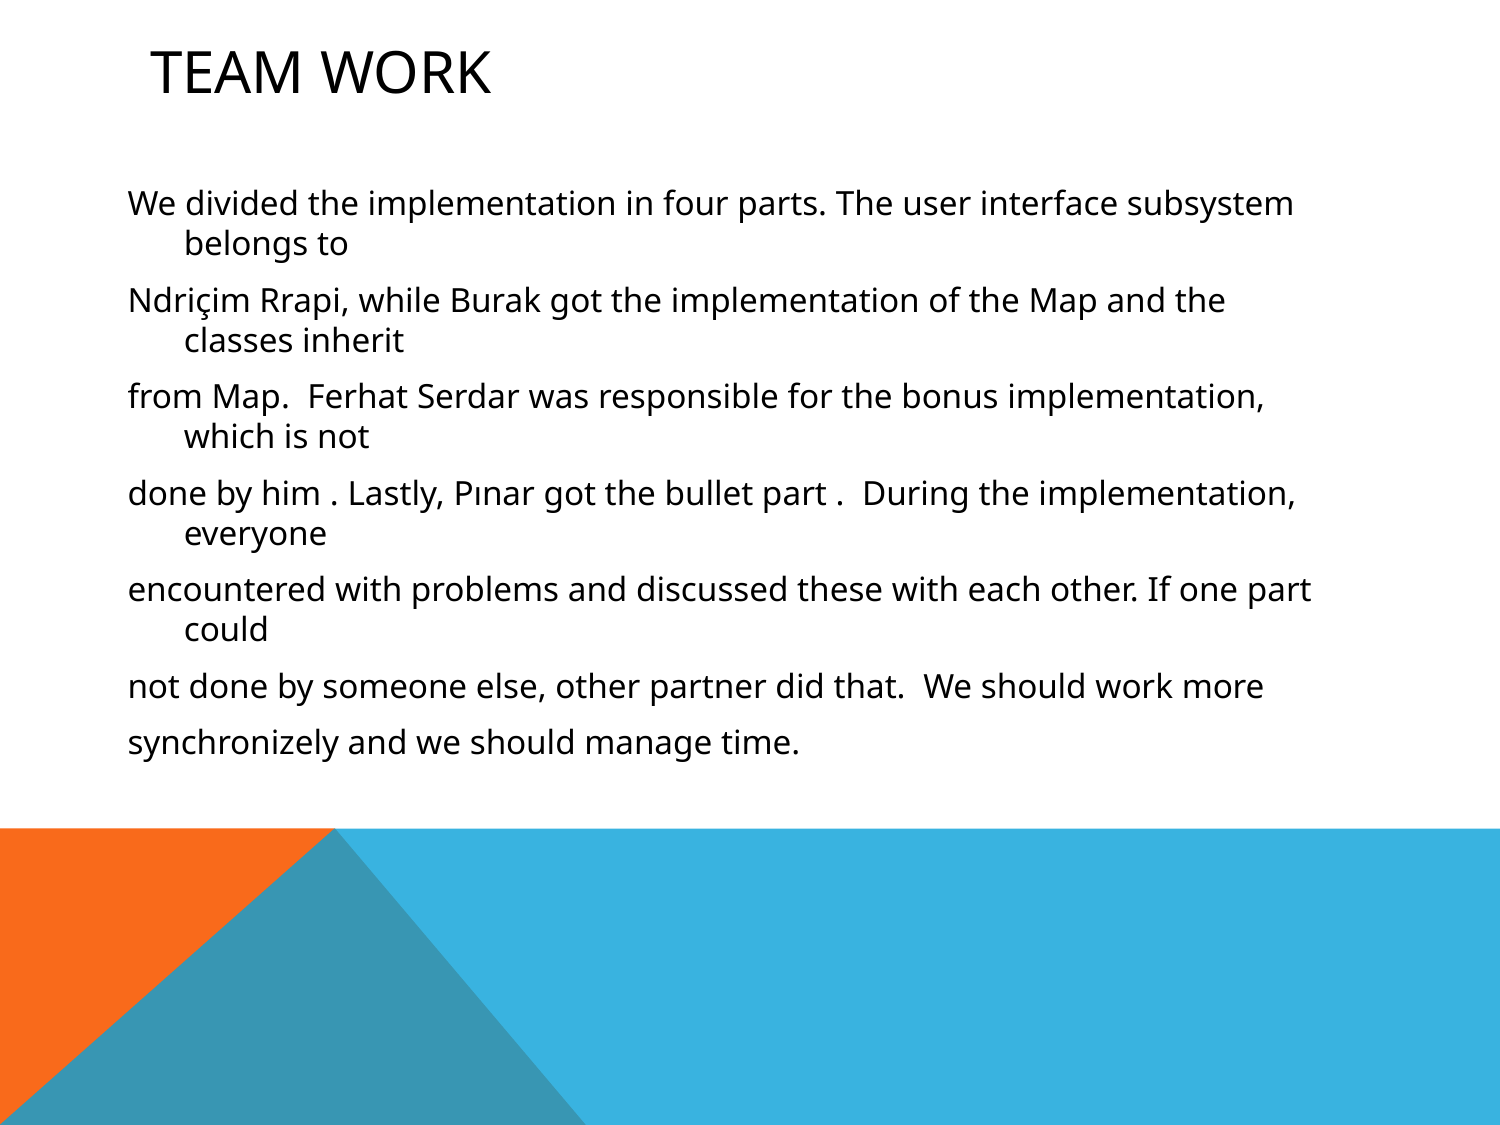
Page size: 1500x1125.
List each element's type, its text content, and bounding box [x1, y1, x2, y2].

title TEAM WORK [135, 60, 1369, 150]
list We divided the implementation in four parts. The user interface subsystem belongs to Ndriçim Rrapi, while Burak got the implementation of the Map and the classes inherit from Map. Ferhat Serdar was responsible for the bonus implementation, which is not done by him . Lastly, Pınar got the bullet part . During the implementation, everyone encountered with problems and discussed these with each other. If one part could not done by someone else, other partner did that. We should work more synchronizely and we should manage time. [112, 174, 1347, 763]
